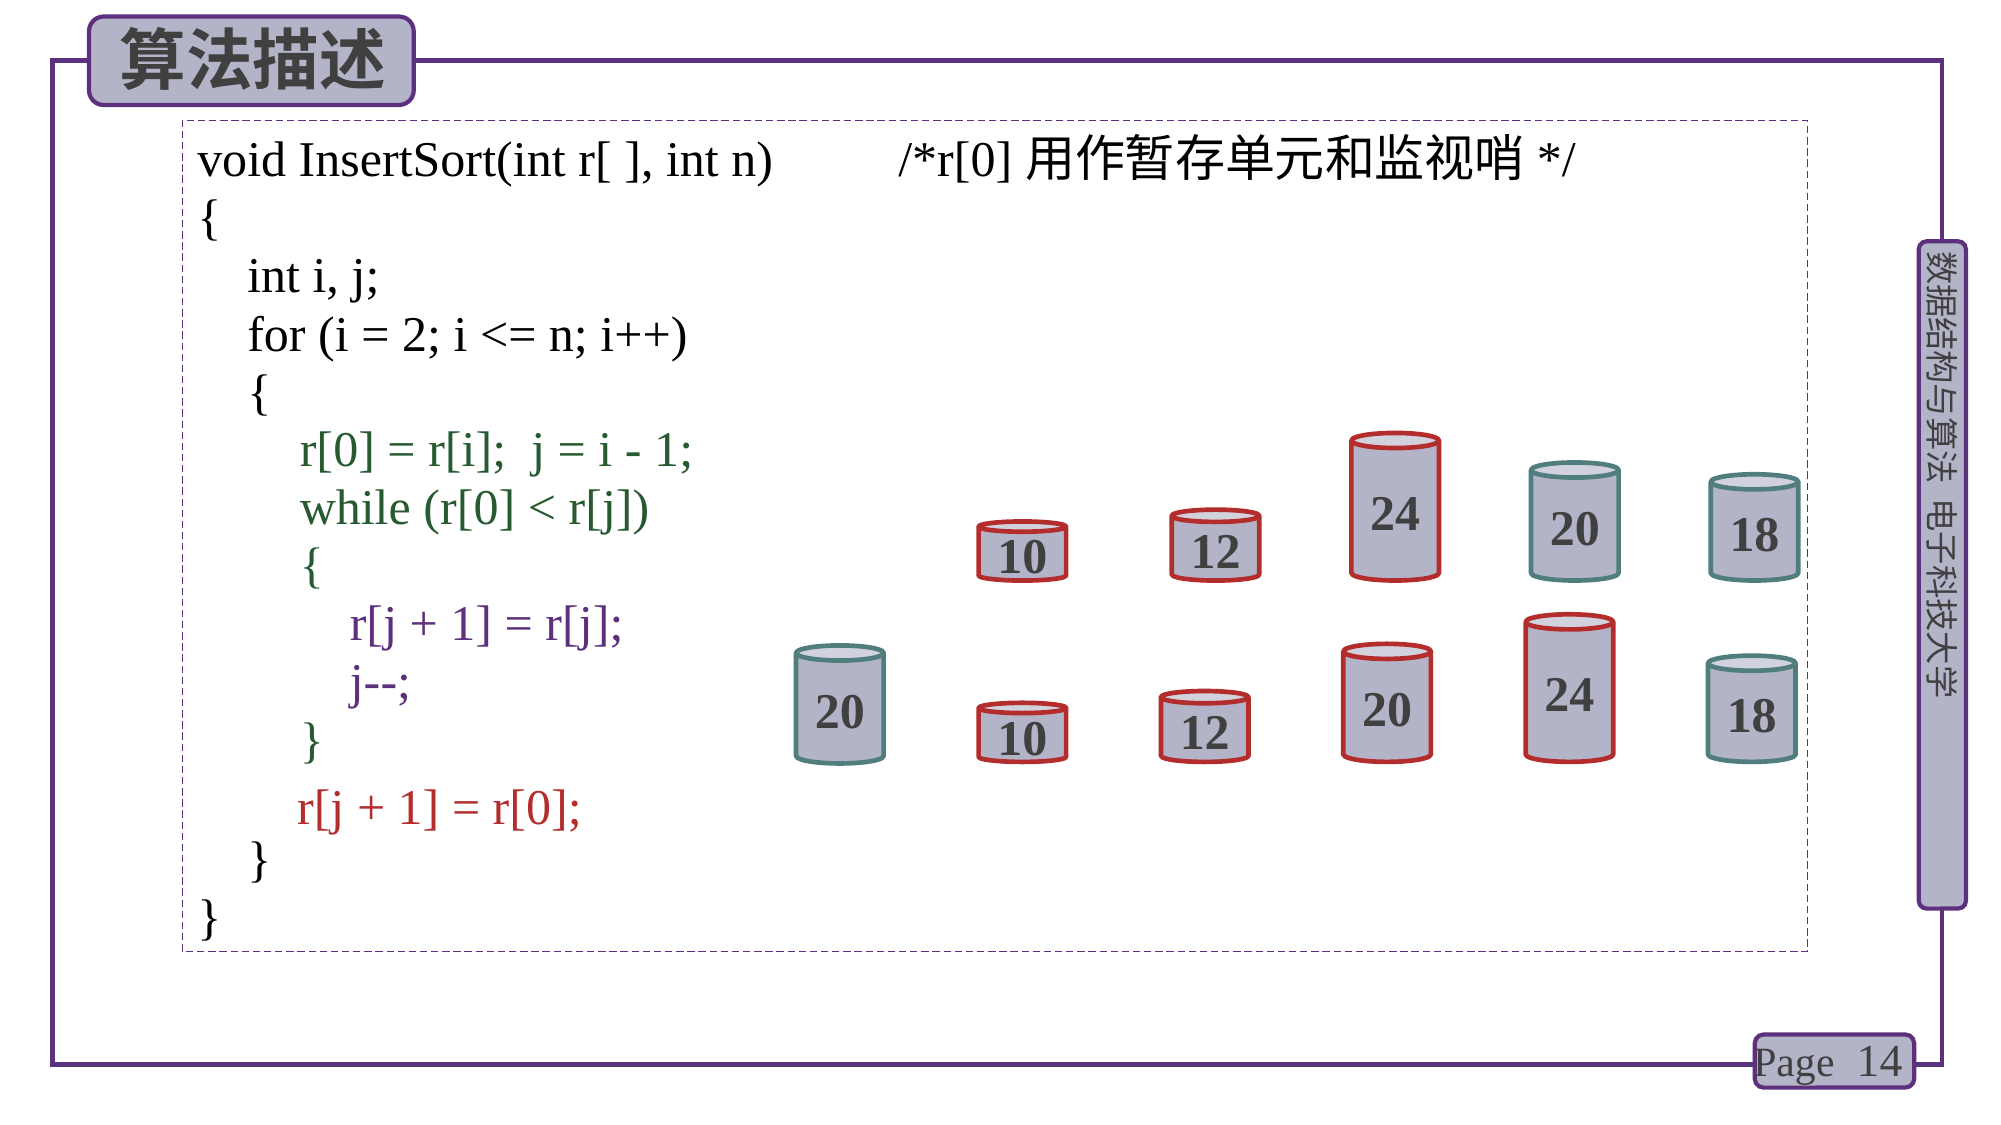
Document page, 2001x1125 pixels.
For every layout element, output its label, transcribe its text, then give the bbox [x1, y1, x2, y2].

text_box 算法描述 [104, 10, 420, 105]
text_box r[0] = r[i]; j = i - 1; while (r[0] < r[j]) { } [184, 410, 1688, 584]
text_box 24 [1525, 614, 1614, 762]
text_box r[0] = r[i]; j = i - 1; while (r[0] < r[j]) { } [184, 716, 1688, 776]
text_box r[j + 1] = r[0]; [182, 769, 1685, 843]
text_box 4 [1526, 614, 1613, 629]
text_box [87, 15, 405, 107]
text_box 20 [796, 645, 884, 764]
text_box 3 [796, 645, 883, 660]
text_box r[j + 1] = r[j]; j--; [184, 584, 1688, 716]
text_box 18 [1708, 655, 1796, 762]
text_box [978, 432, 1799, 581]
text_box 1 [1708, 655, 1796, 670]
text_box 5 [1343, 643, 1431, 658]
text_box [978, 691, 1249, 762]
text_box 20 [1343, 643, 1431, 762]
text_box void InsertSort(int r[ ], int n) /*r[0]用作暂存单元和监视哨*/ { int i, j; for (i = 2; i <= n; i++) { } } [182, 120, 1808, 952]
